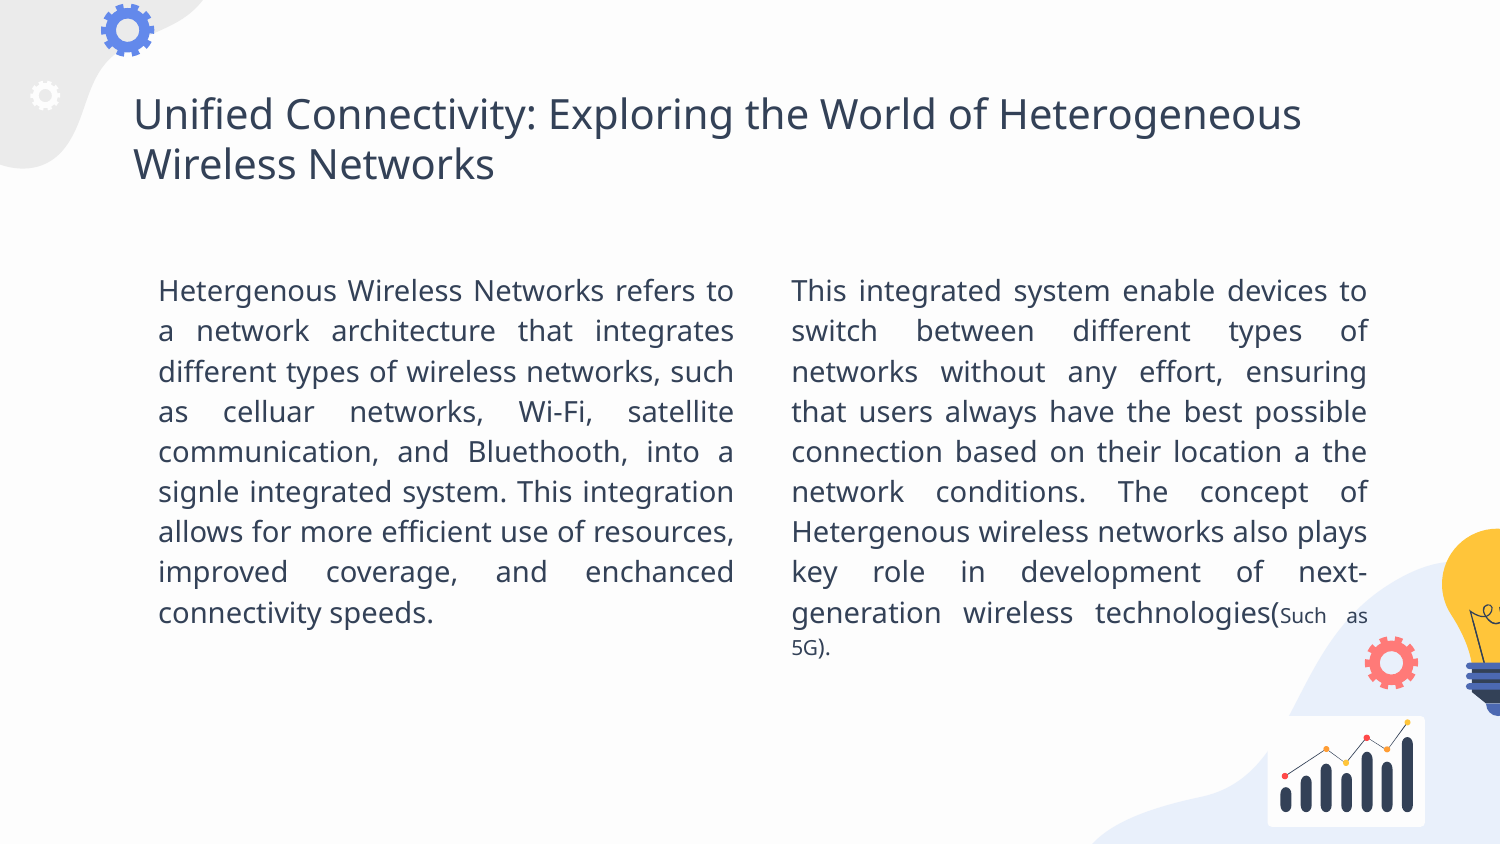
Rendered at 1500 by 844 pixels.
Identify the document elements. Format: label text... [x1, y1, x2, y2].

title Unified Connectivity: Exploring the World of Heterogeneous Wireless Networks [118, 72, 1382, 201]
subtitle Hetergenous Wireless Networks refers to a network architecture that integrates different types of wireless networks, such as celluar networks, Wi-Fi, satellite communication, and Bluethooth, into a signle integrated system. This integration allows for more efficient use of resources, improved coverage, and enchanced connectivity speeds. [143, 252, 750, 723]
subtitle This integrated system enable devices to switch between different types of networks without any effort, ensuring that users always have the best possible connection based on their location a the network conditions. The concept of Hetergenous wireless networks also plays key role in development of next-generation wireless technologies(Such as 5G). [776, 252, 1383, 696]
